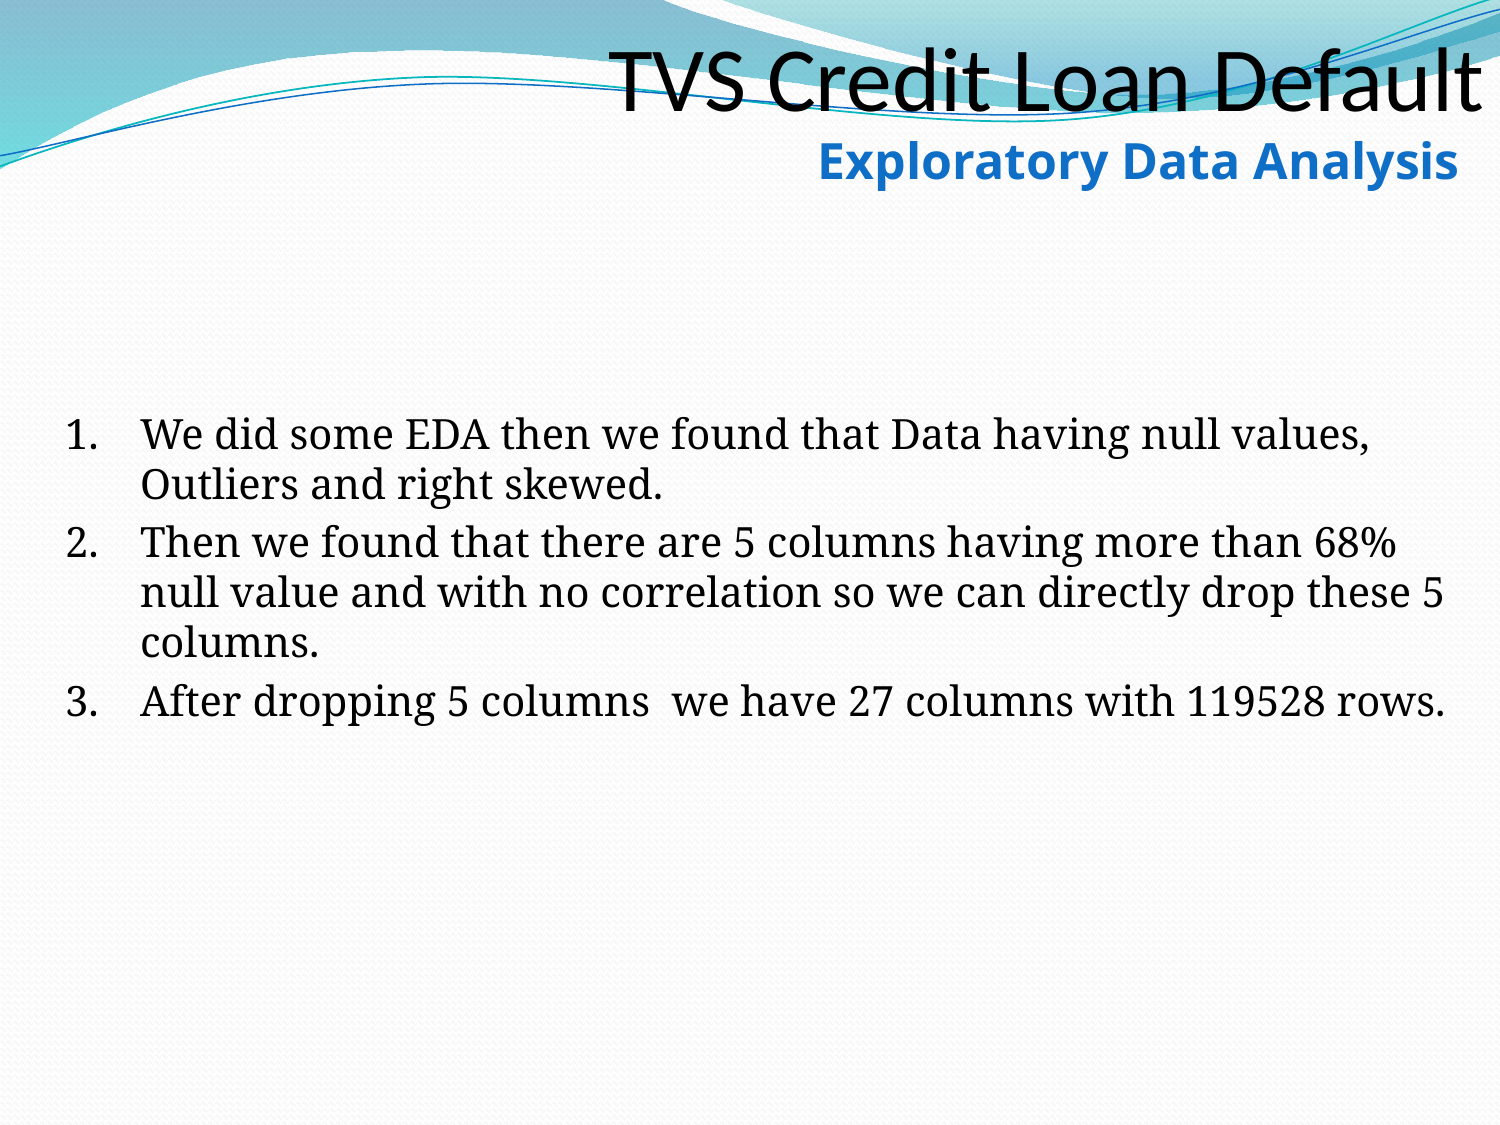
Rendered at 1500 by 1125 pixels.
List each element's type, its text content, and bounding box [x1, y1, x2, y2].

text_box We did some EDA then we found that Data having null values, Outliers and right skewed. Then we found that there are 5 columns having more than 68% null value and with no correlation so we can directly drop these 5 columns. After dropping 5 columns we have 27 columns with 119528 rows. [49, 399, 1463, 1125]
text_box TVS Credit Loan Default [0, 12, 1500, 101]
text_box Exploratory Data Analysis [587, 121, 1475, 197]
